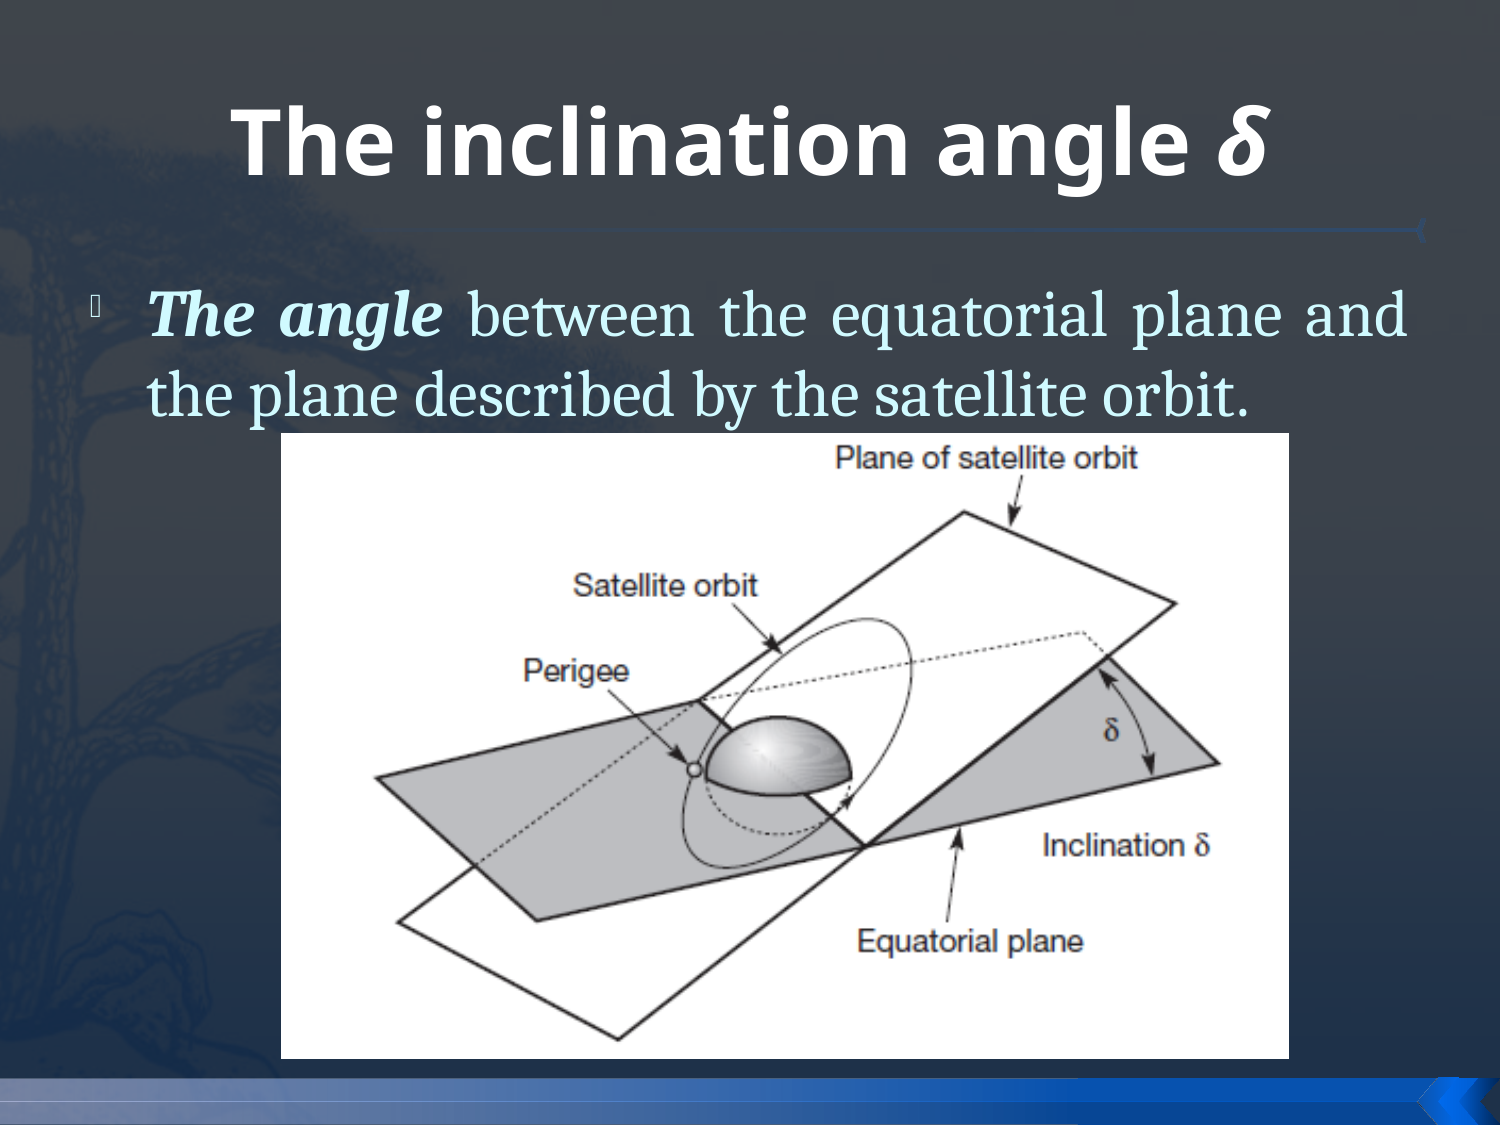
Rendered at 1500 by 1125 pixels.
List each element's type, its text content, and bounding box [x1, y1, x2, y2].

list The angle between the equatorial plane and the plane described by the satellite orbit. [75, 262, 1425, 1005]
picture [280, 433, 1290, 1060]
title The inclination angle δ [75, 45, 1425, 233]
